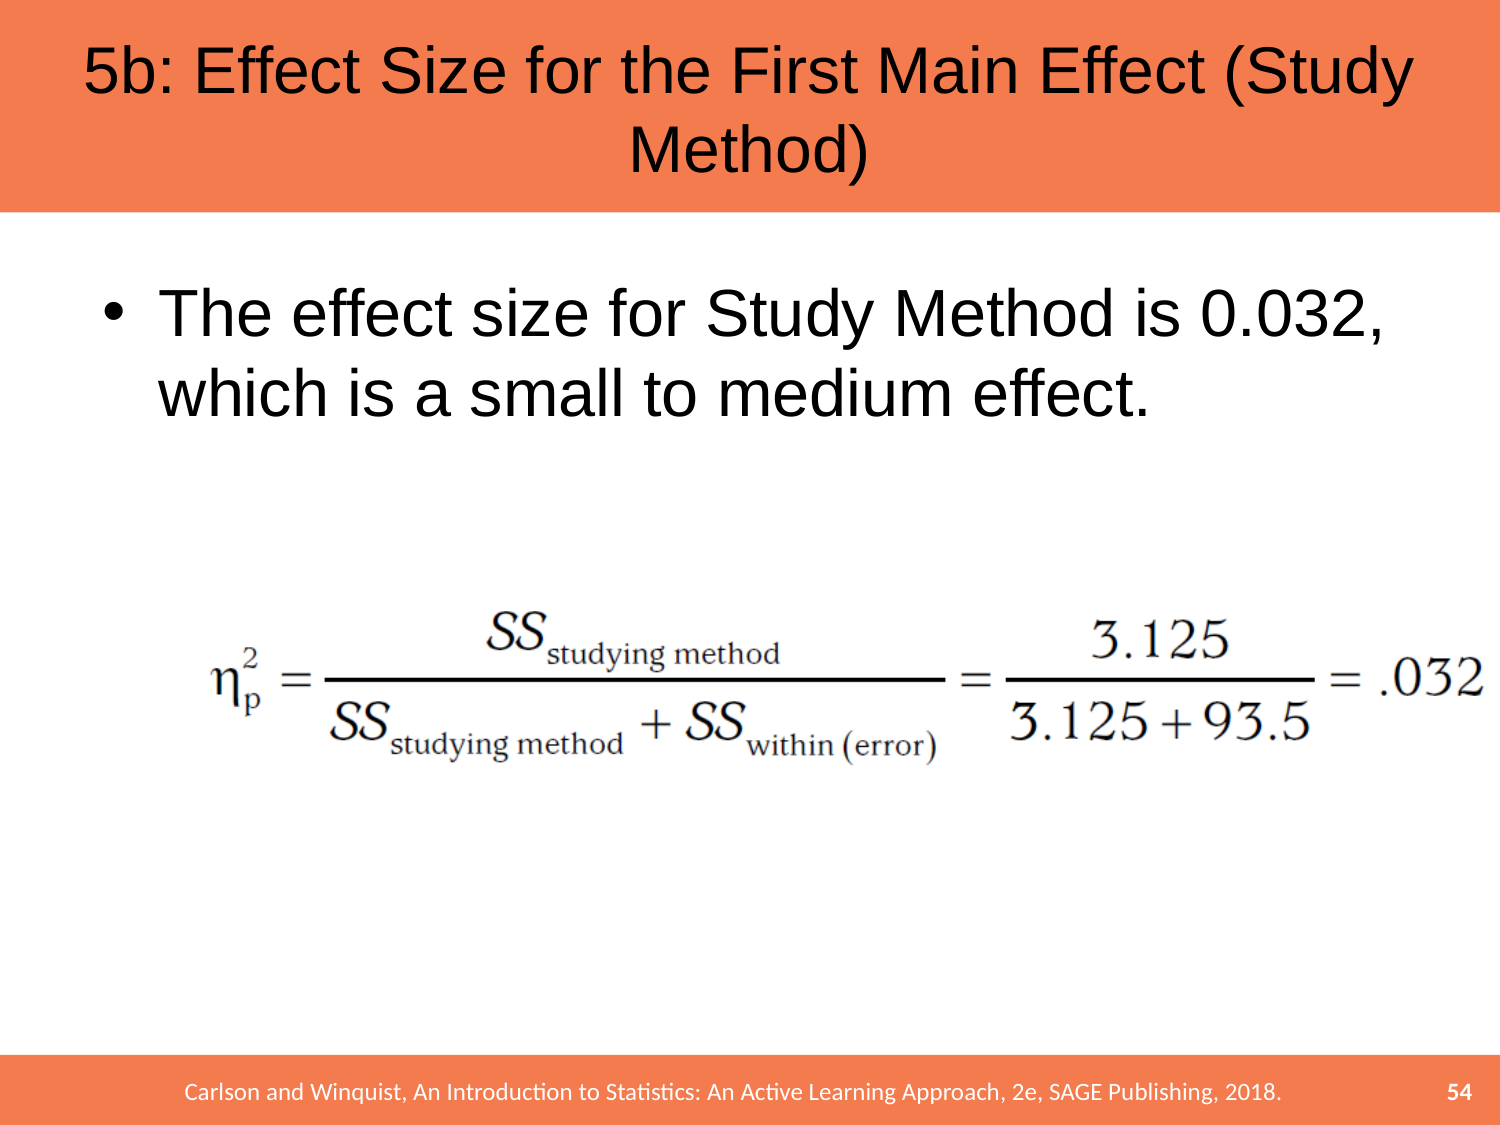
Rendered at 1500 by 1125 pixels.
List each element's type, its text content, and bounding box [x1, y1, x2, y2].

title 5b: Effect Size for the First Main Effect (Study Method) [12, 18, 1488, 194]
slide_number 54 [1387, 1060, 1488, 1120]
list The effect size for Study Method is 0.032, which is a small to medium effect. [87, 262, 1425, 1005]
footer Carlson and Winquist, An Introduction to Statistics: An Active Learning Approach, 2e, SAGE Publishing, 2018. [150, 1060, 1325, 1121]
picture [193, 599, 1488, 775]
